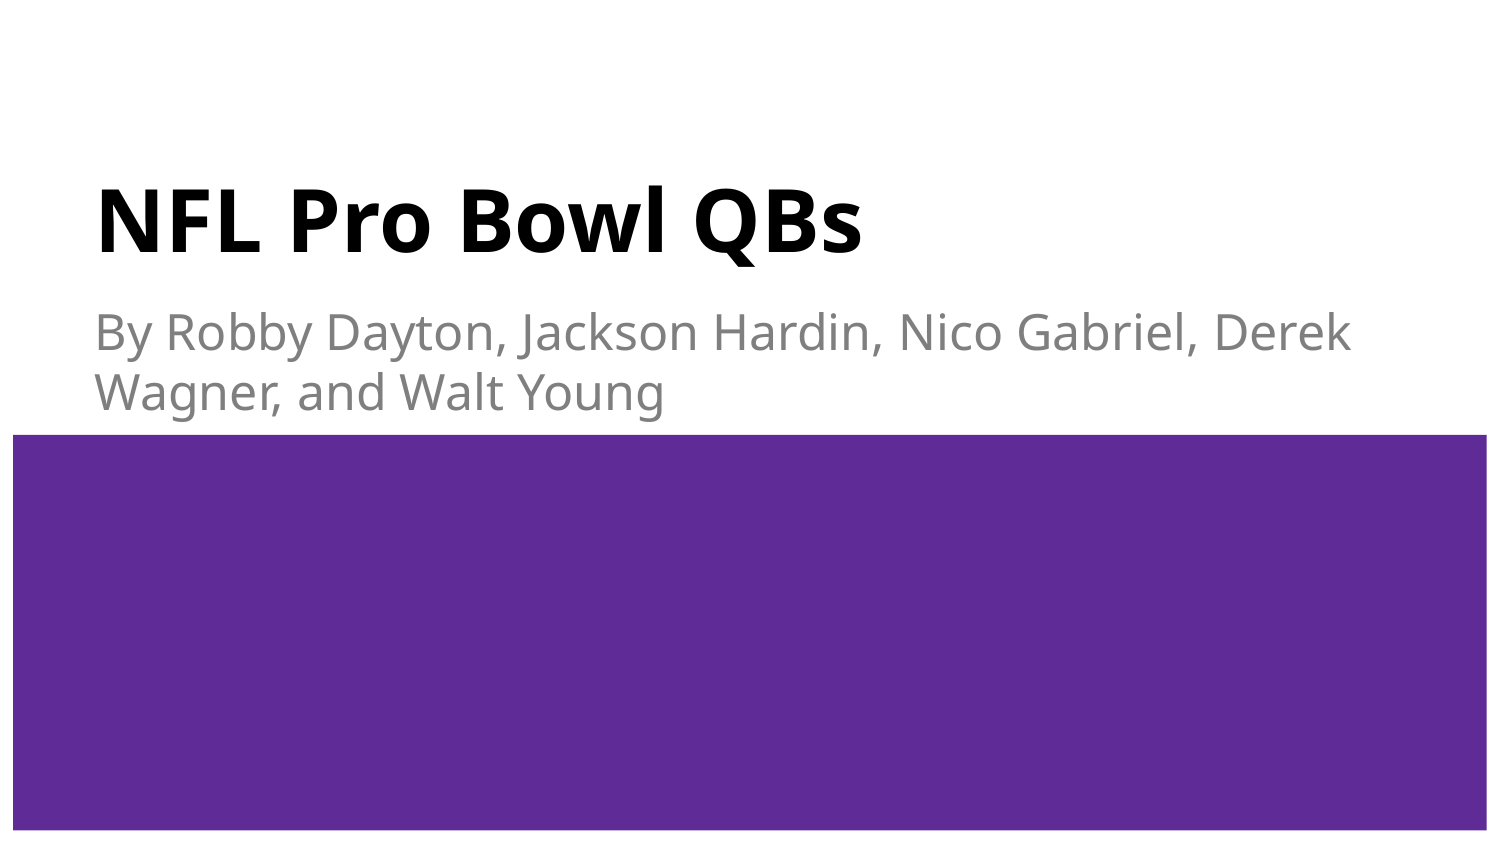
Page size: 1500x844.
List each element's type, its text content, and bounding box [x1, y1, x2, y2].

subtitle By Robby Dayton, Jackson Hardin, Nico Gabriel, Derek Wagner, and Walt Young [79, 285, 1423, 427]
title NFL Pro Bowl QBs [79, 43, 1423, 285]
